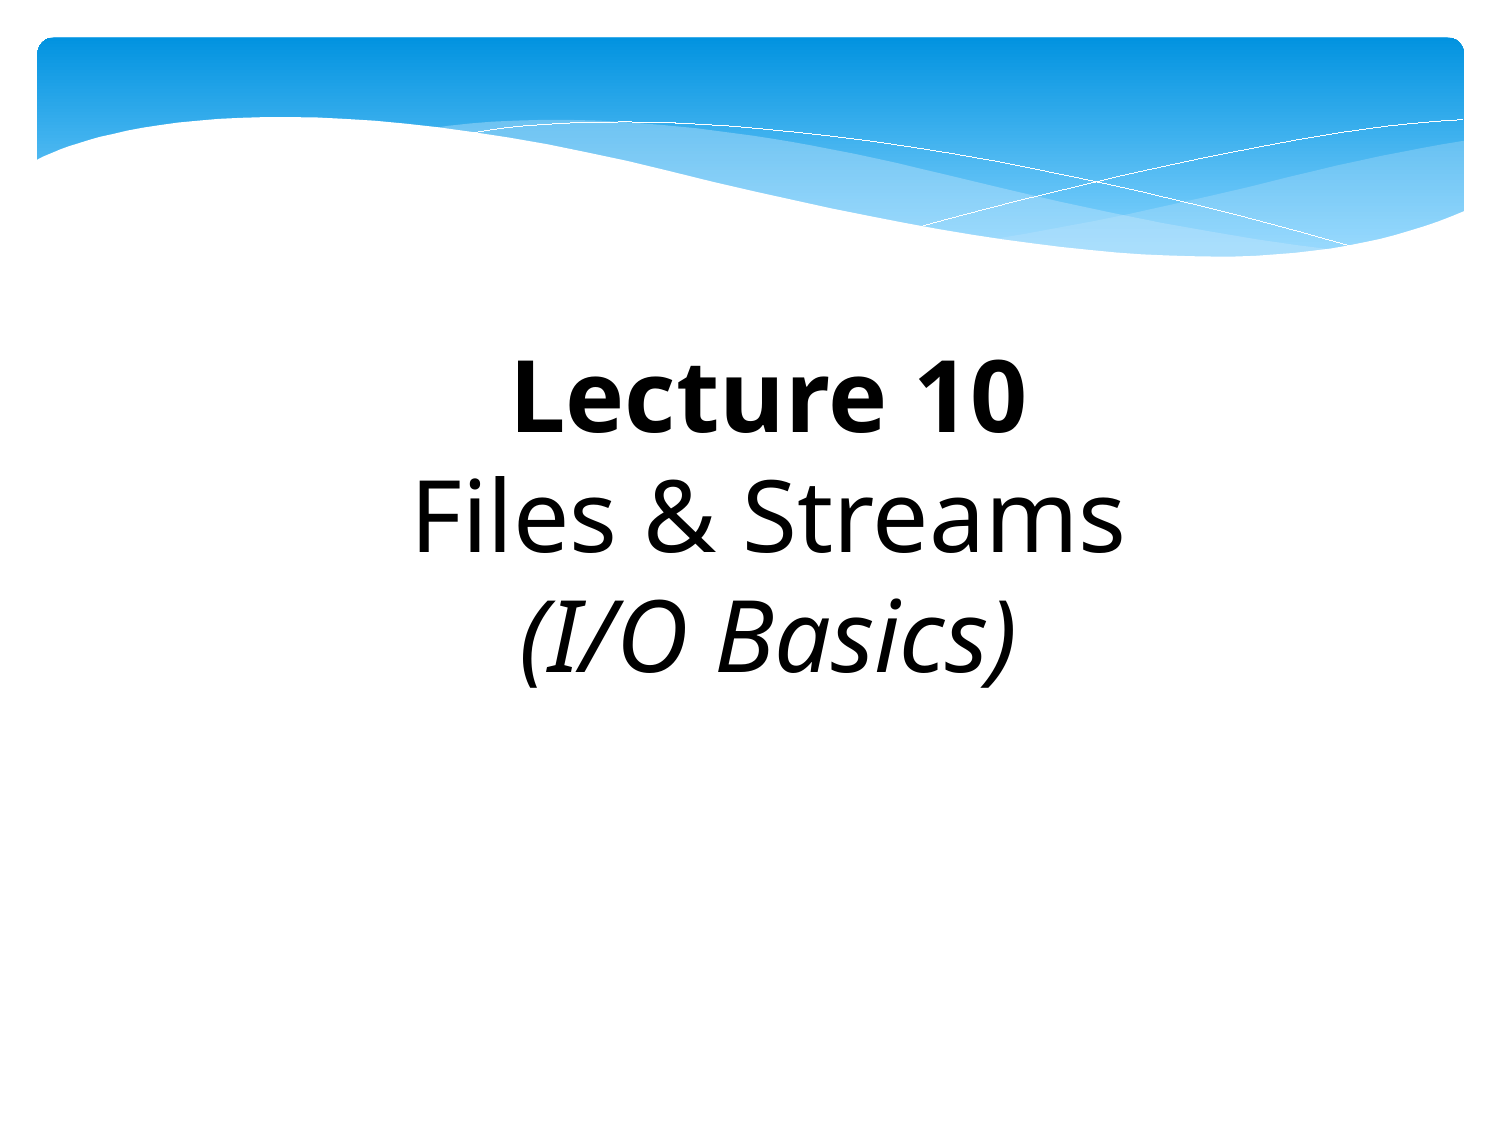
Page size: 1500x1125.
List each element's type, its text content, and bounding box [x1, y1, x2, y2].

text_box Lecture 10 Files & Streams (I/O Basics) [150, 324, 1388, 700]
